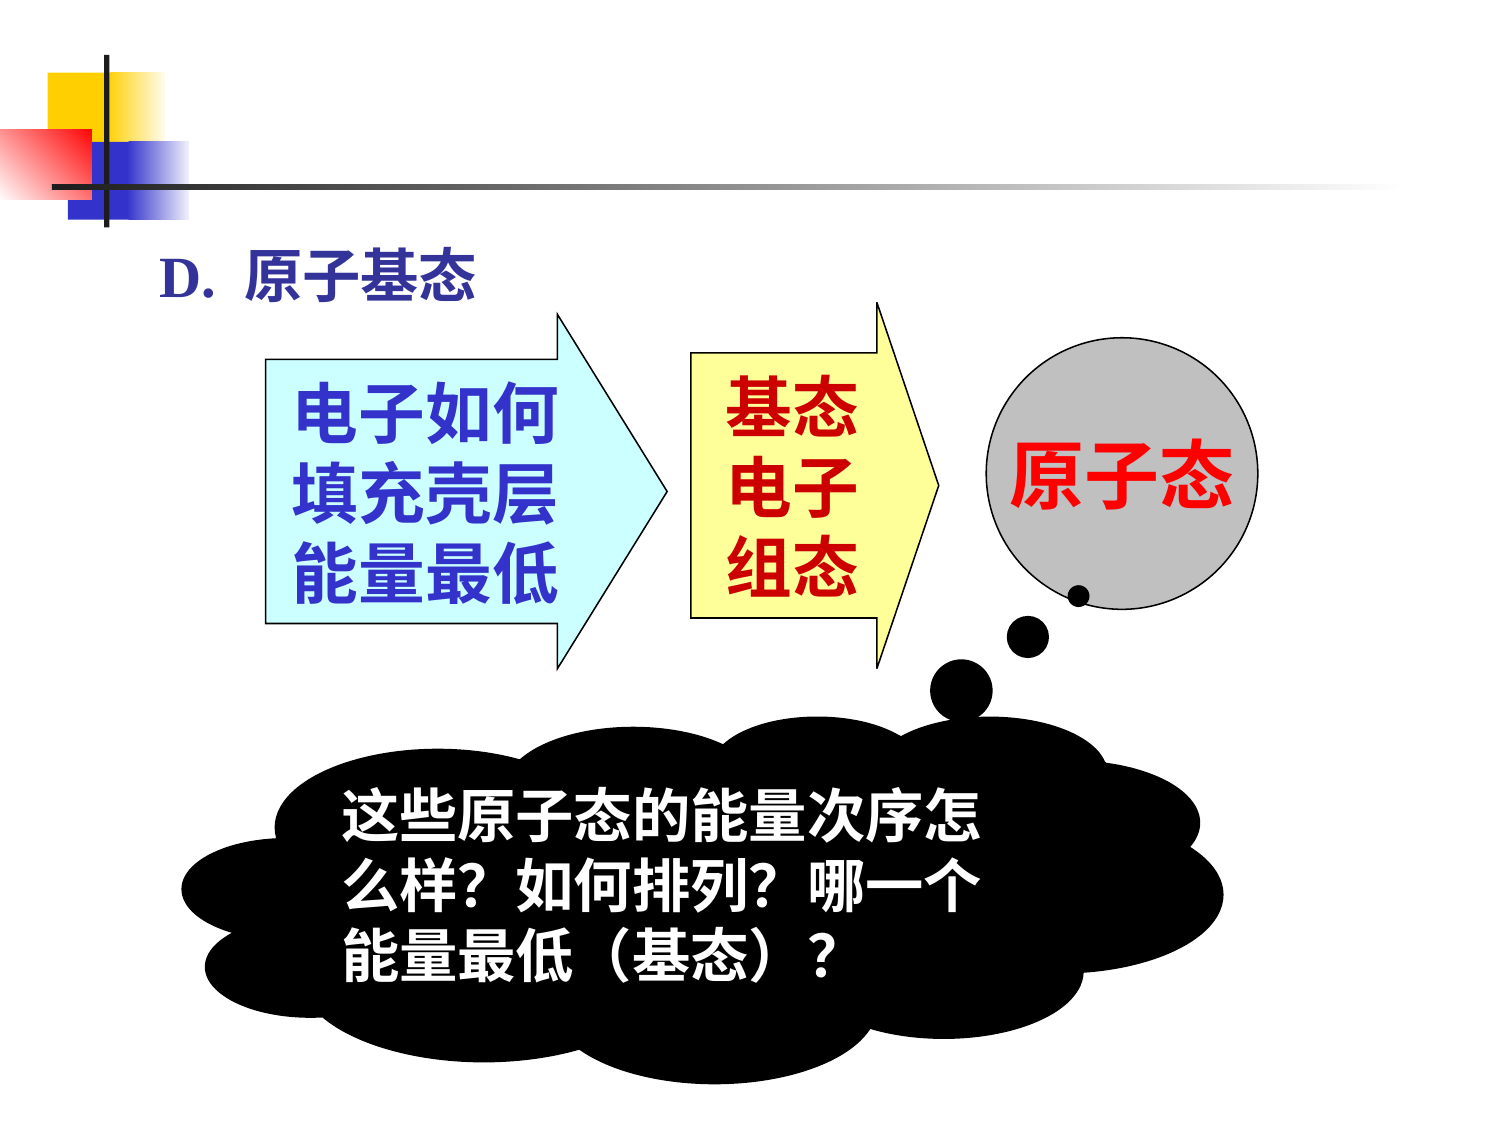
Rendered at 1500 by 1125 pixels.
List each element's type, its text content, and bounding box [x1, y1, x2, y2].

text_box 这些原子态的能量次序怎么样？如何排列？哪一个能量最低（基态）？ [182, 660, 1223, 1084]
text_box 电子如何 填充壳层 能量最低 [265, 314, 668, 669]
text_box 基态 电子 组态 [690, 302, 939, 669]
text_box 原子态 [986, 337, 1258, 610]
text_box D. 原子基态 [129, 231, 492, 317]
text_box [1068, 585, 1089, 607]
text_box 这些原子态的能量次序怎么样？如何排列？哪一个能量最低（基态）？ [1007, 616, 1049, 658]
